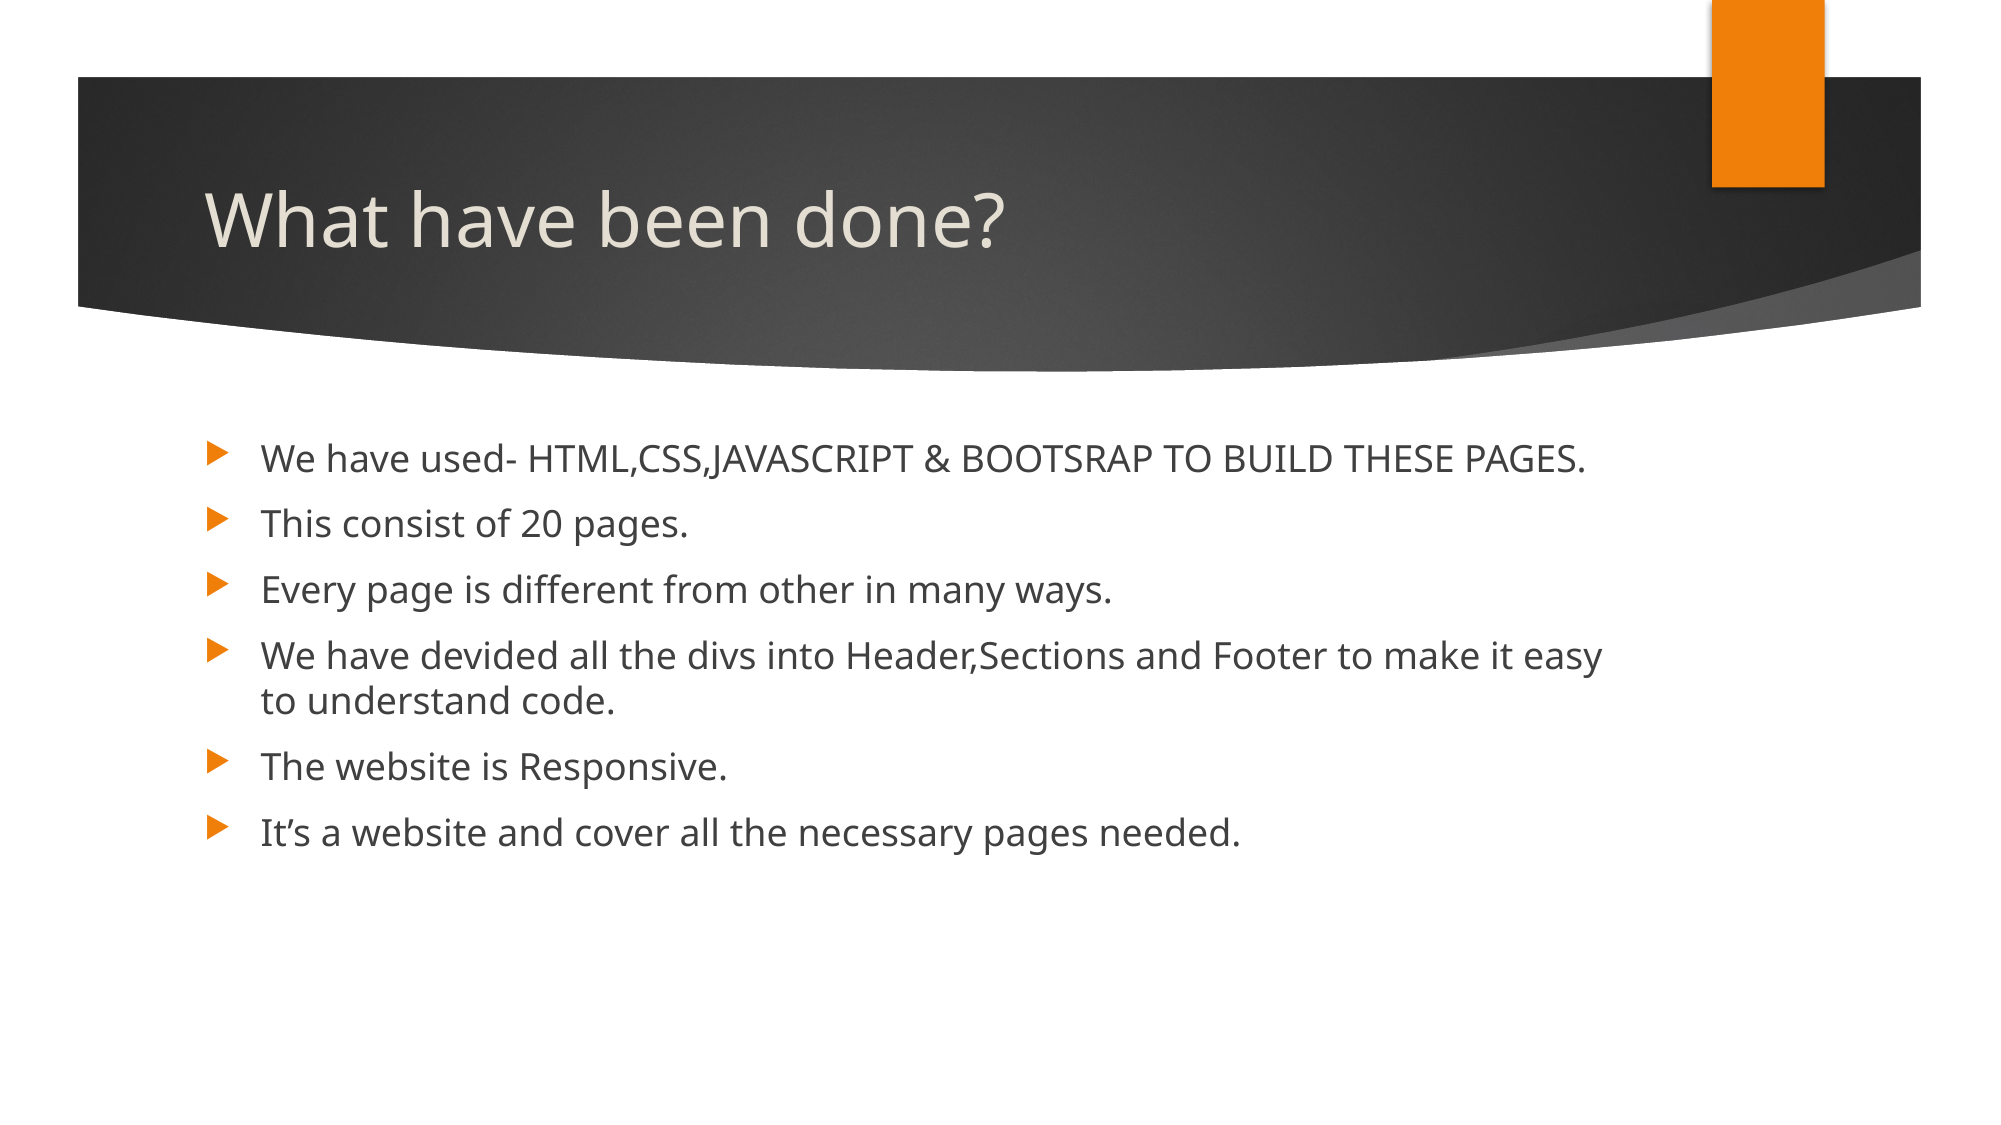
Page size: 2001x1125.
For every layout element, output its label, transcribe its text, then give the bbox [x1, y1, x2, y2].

list We have used- HTML,CSS,JAVASCRIPT & BOOTSRAP TO BUILD THESE PAGES. This consist of 20 pages. Every page is different from other in many ways. We have devided all the divs into Header,Sections and Footer to make it easy to understand code. The website is Responsive. It’s a website and cover all the necessary pages needed. [189, 427, 1638, 988]
title What have been done? [189, 159, 1638, 276]
